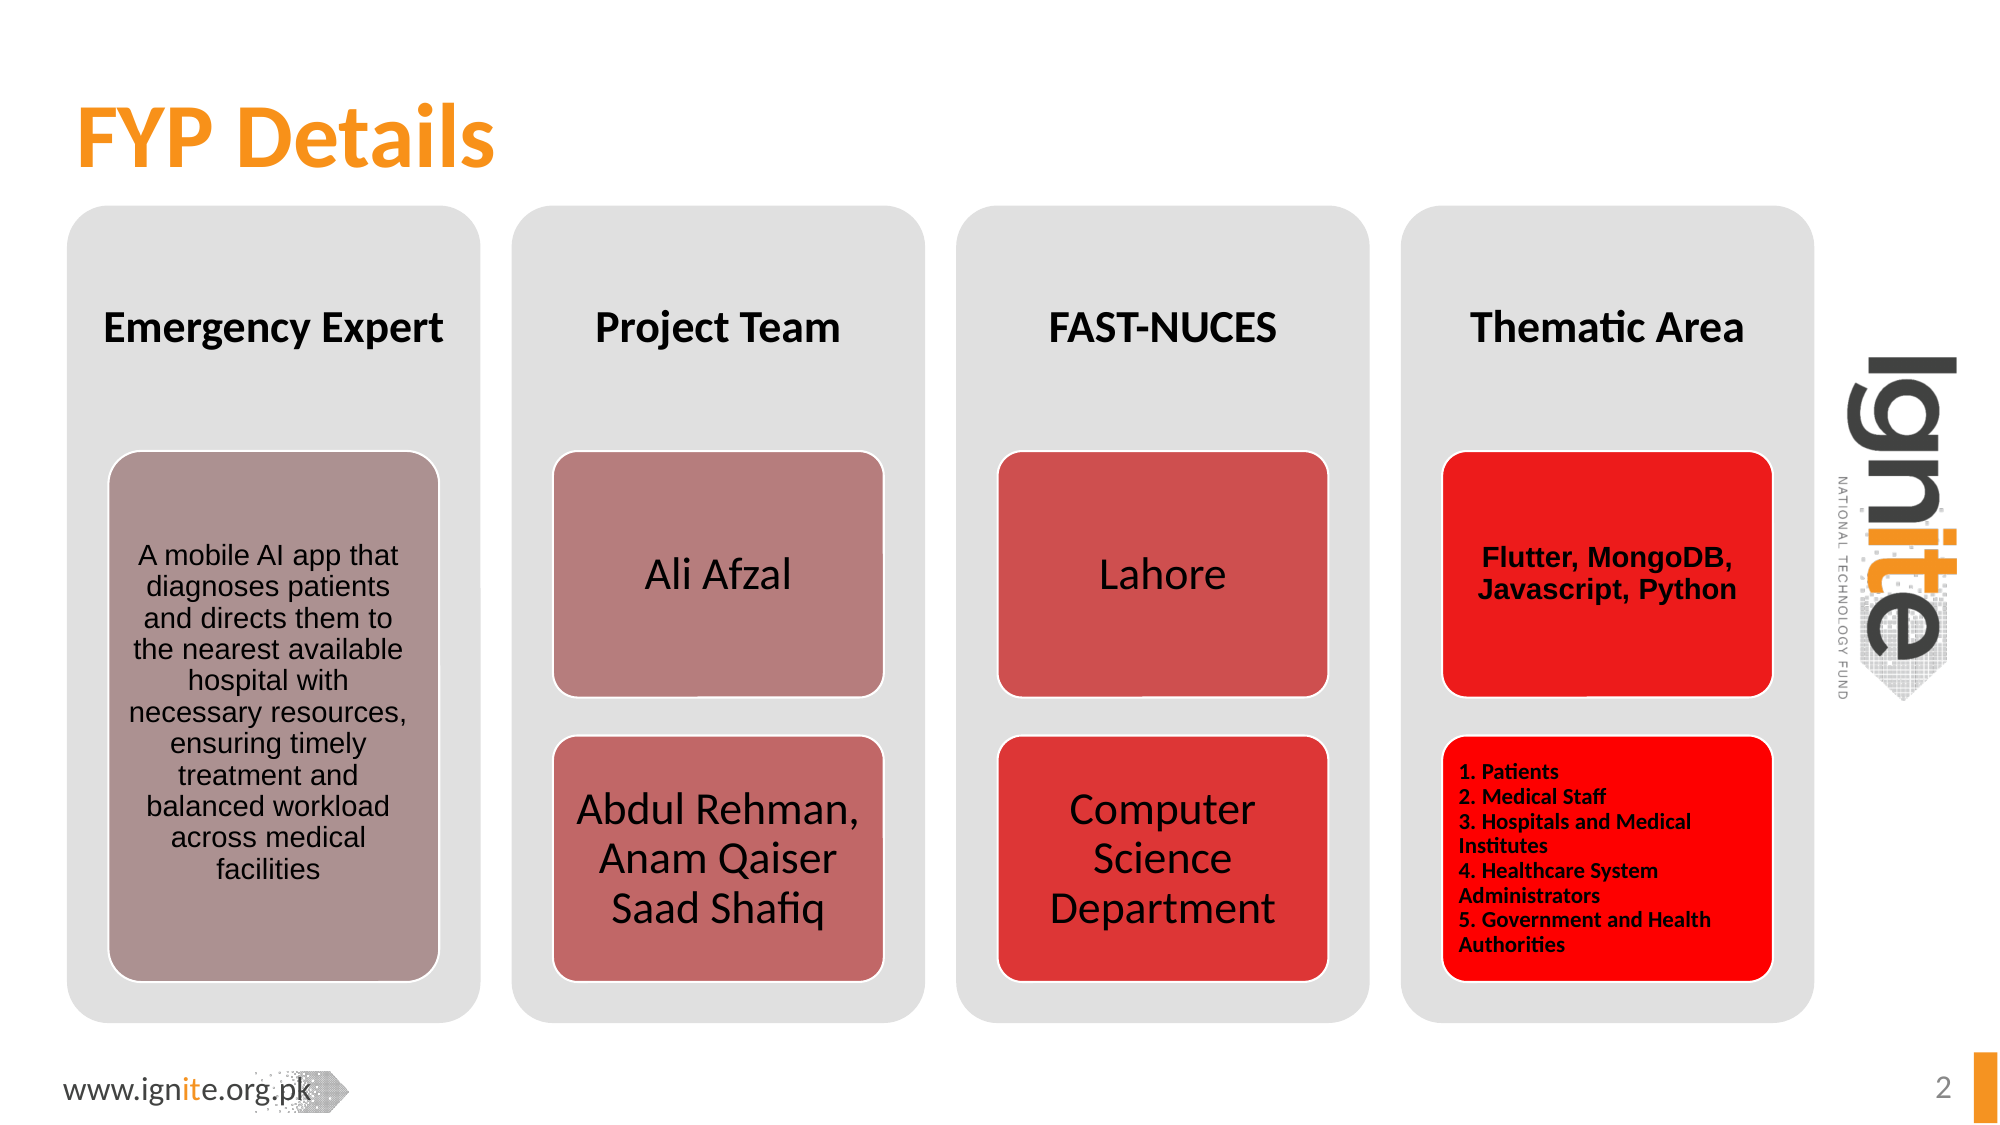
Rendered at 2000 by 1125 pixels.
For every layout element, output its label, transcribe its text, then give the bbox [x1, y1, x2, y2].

picture [258, 1086, 265, 1092]
picture [1839, 358, 1956, 701]
slide_number 2 [1517, 1055, 1967, 1116]
picture [258, 1099, 266, 1104]
title FYP Details [45, 26, 1953, 250]
picture [255, 1071, 349, 1113]
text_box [66, 205, 1815, 1024]
